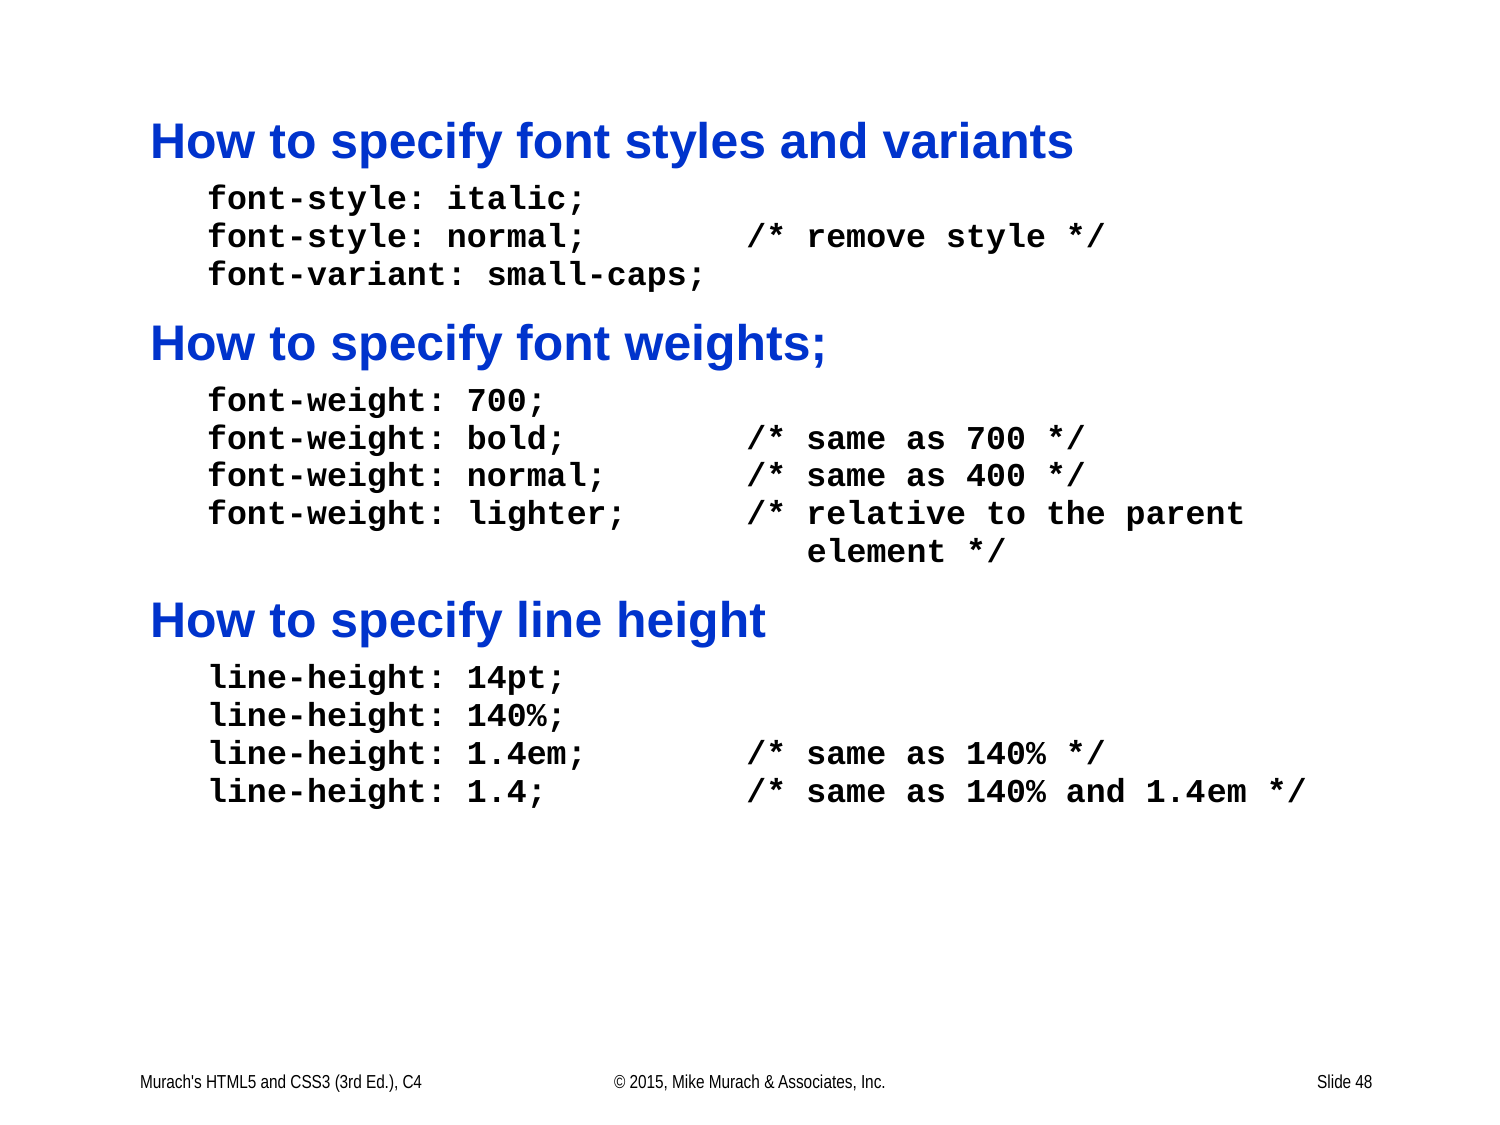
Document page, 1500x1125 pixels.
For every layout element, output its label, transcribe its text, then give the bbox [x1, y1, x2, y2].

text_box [149, 181, 1348, 826]
footer © 2015, Mike Murach & Associates, Inc. [474, 1025, 1025, 1100]
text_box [149, 112, 1348, 181]
slide_number Slide 48 [1074, 1025, 1388, 1100]
slide_number Murach's HTML5 and CSS3 (3rd Ed.), C4 [125, 1025, 450, 1100]
